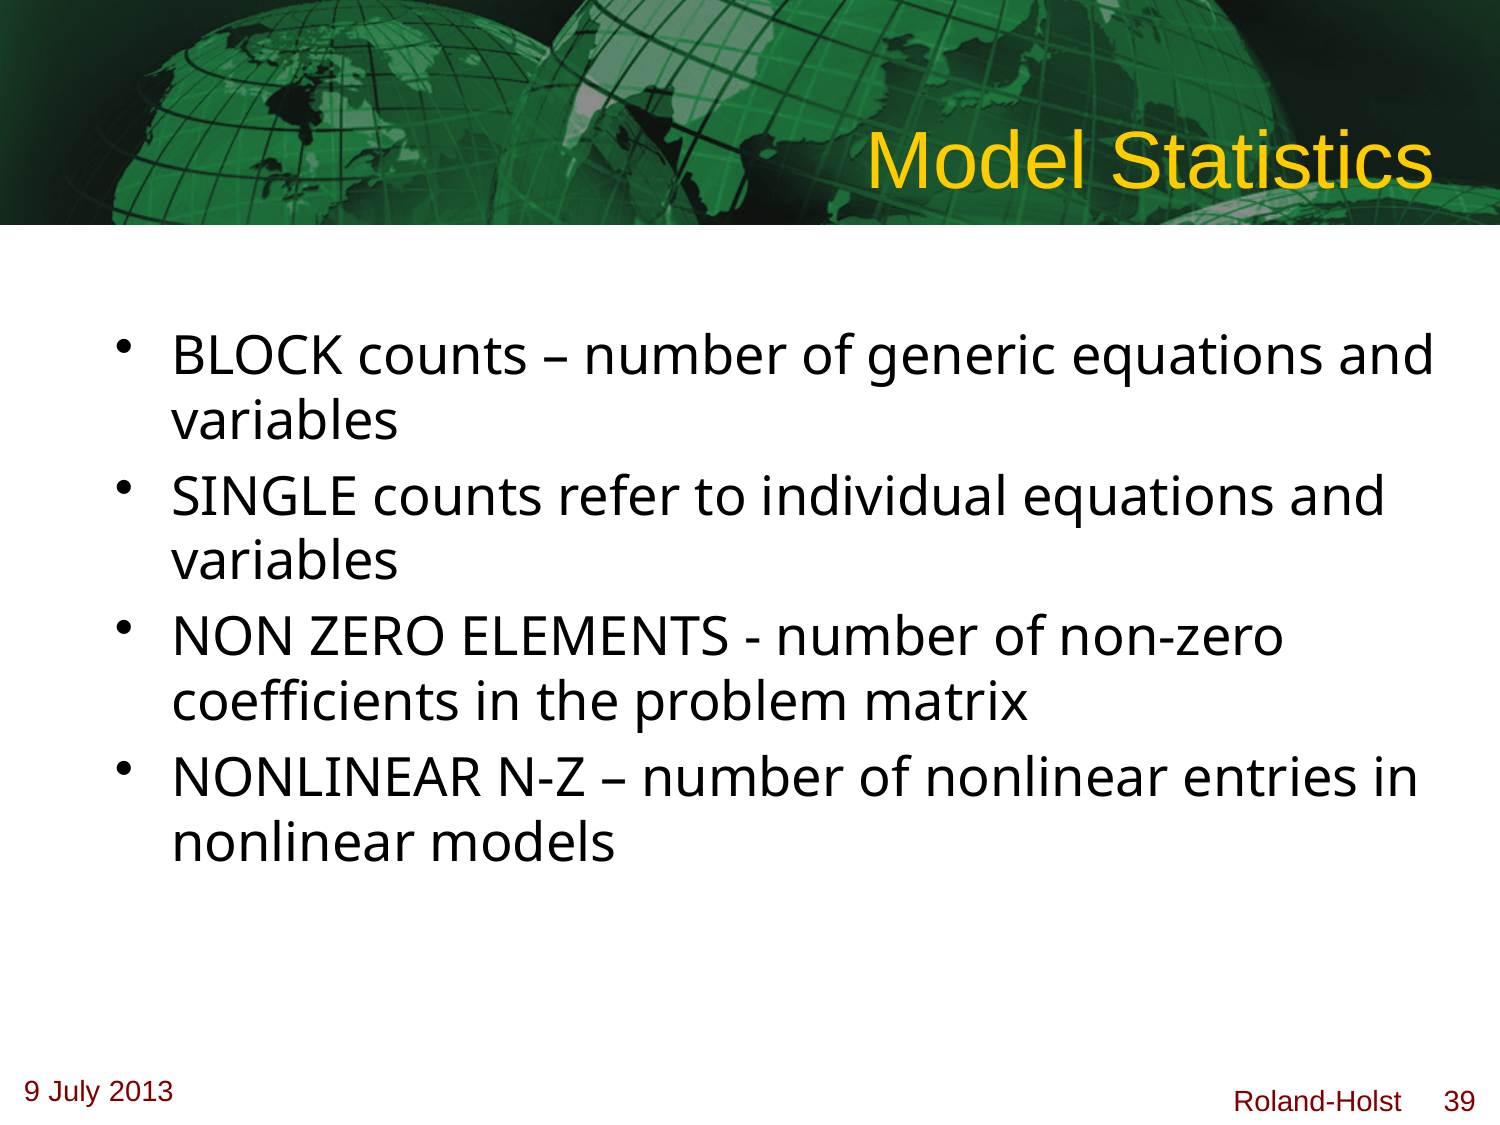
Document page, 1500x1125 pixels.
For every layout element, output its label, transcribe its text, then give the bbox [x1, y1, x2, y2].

picture [0, 0, 1500, 225]
list BLOCK counts – number of generic equations and variables SINGLE counts refer to individual equations and variables NON ZERO ELEMENTS - number of non-zero coefficients in the problem matrix NONLINEAR N-Z – number of nonlinear entries in nonlinear models [99, 312, 1500, 950]
title Model Statistics [99, 62, 1450, 250]
